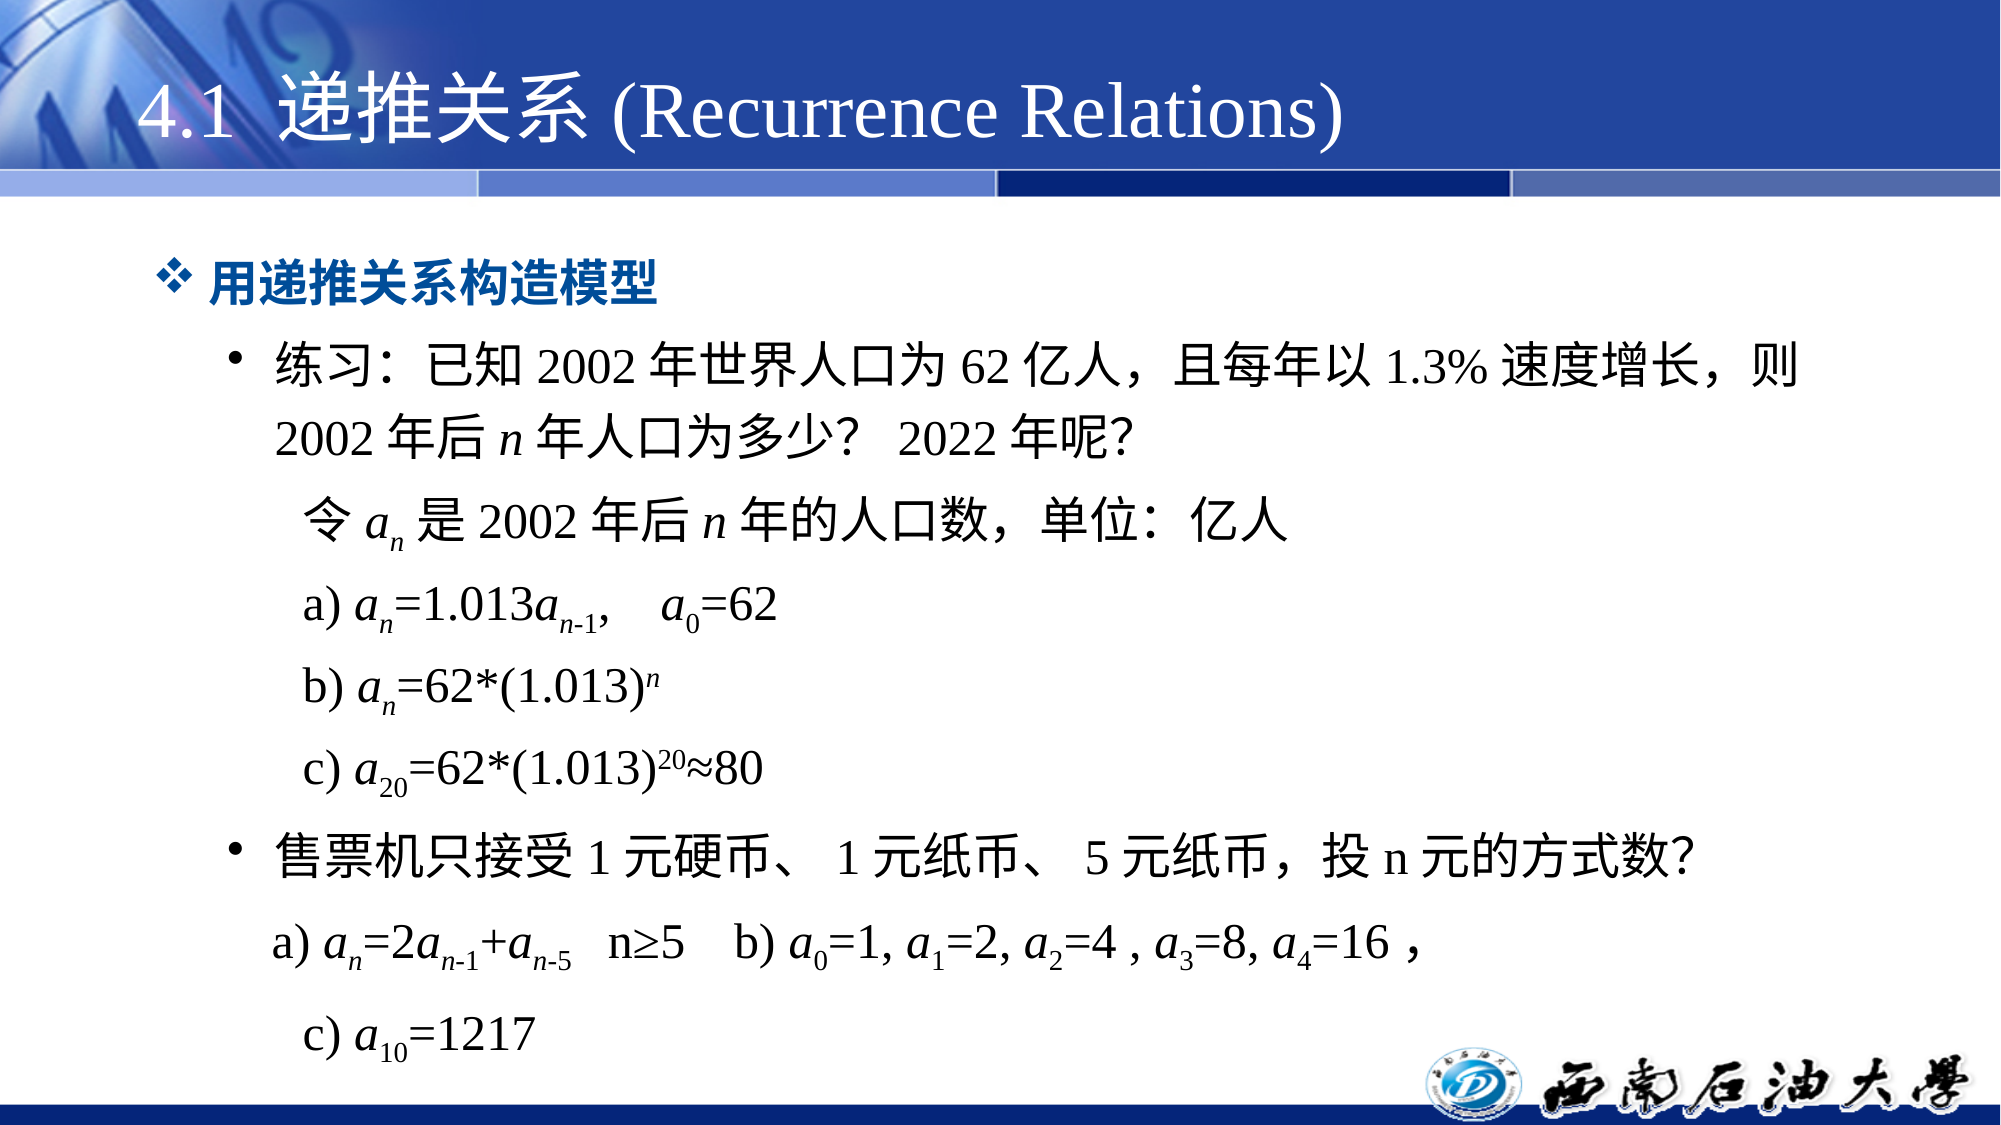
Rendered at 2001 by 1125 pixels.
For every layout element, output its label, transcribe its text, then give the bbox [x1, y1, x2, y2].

title 4.1 递推关系(Recurrence Relations) [122, 37, 1883, 176]
list 用递推关系构造模型 练习：已知2002年世界人口为62亿人，且每年以1.3%速度增长，则2002年后n年人口为多少？2022年呢？ 令an是2002年后n年的人口数，单位：亿人 a) an=1.013an-1, a0=62 b) an=62*(1.013)n c) a20=62*(1.013)20≈80 售票机只接受1元硬币、1元纸币、5元纸币，投n元的方式数？ a) an=2an-1+an-5 n≥5 b) a0=1, a1=2, a2=4 , a3=8, a4=16， c) a10=1217 [137, 231, 1897, 1107]
picture [0, 0, 2001, 1125]
